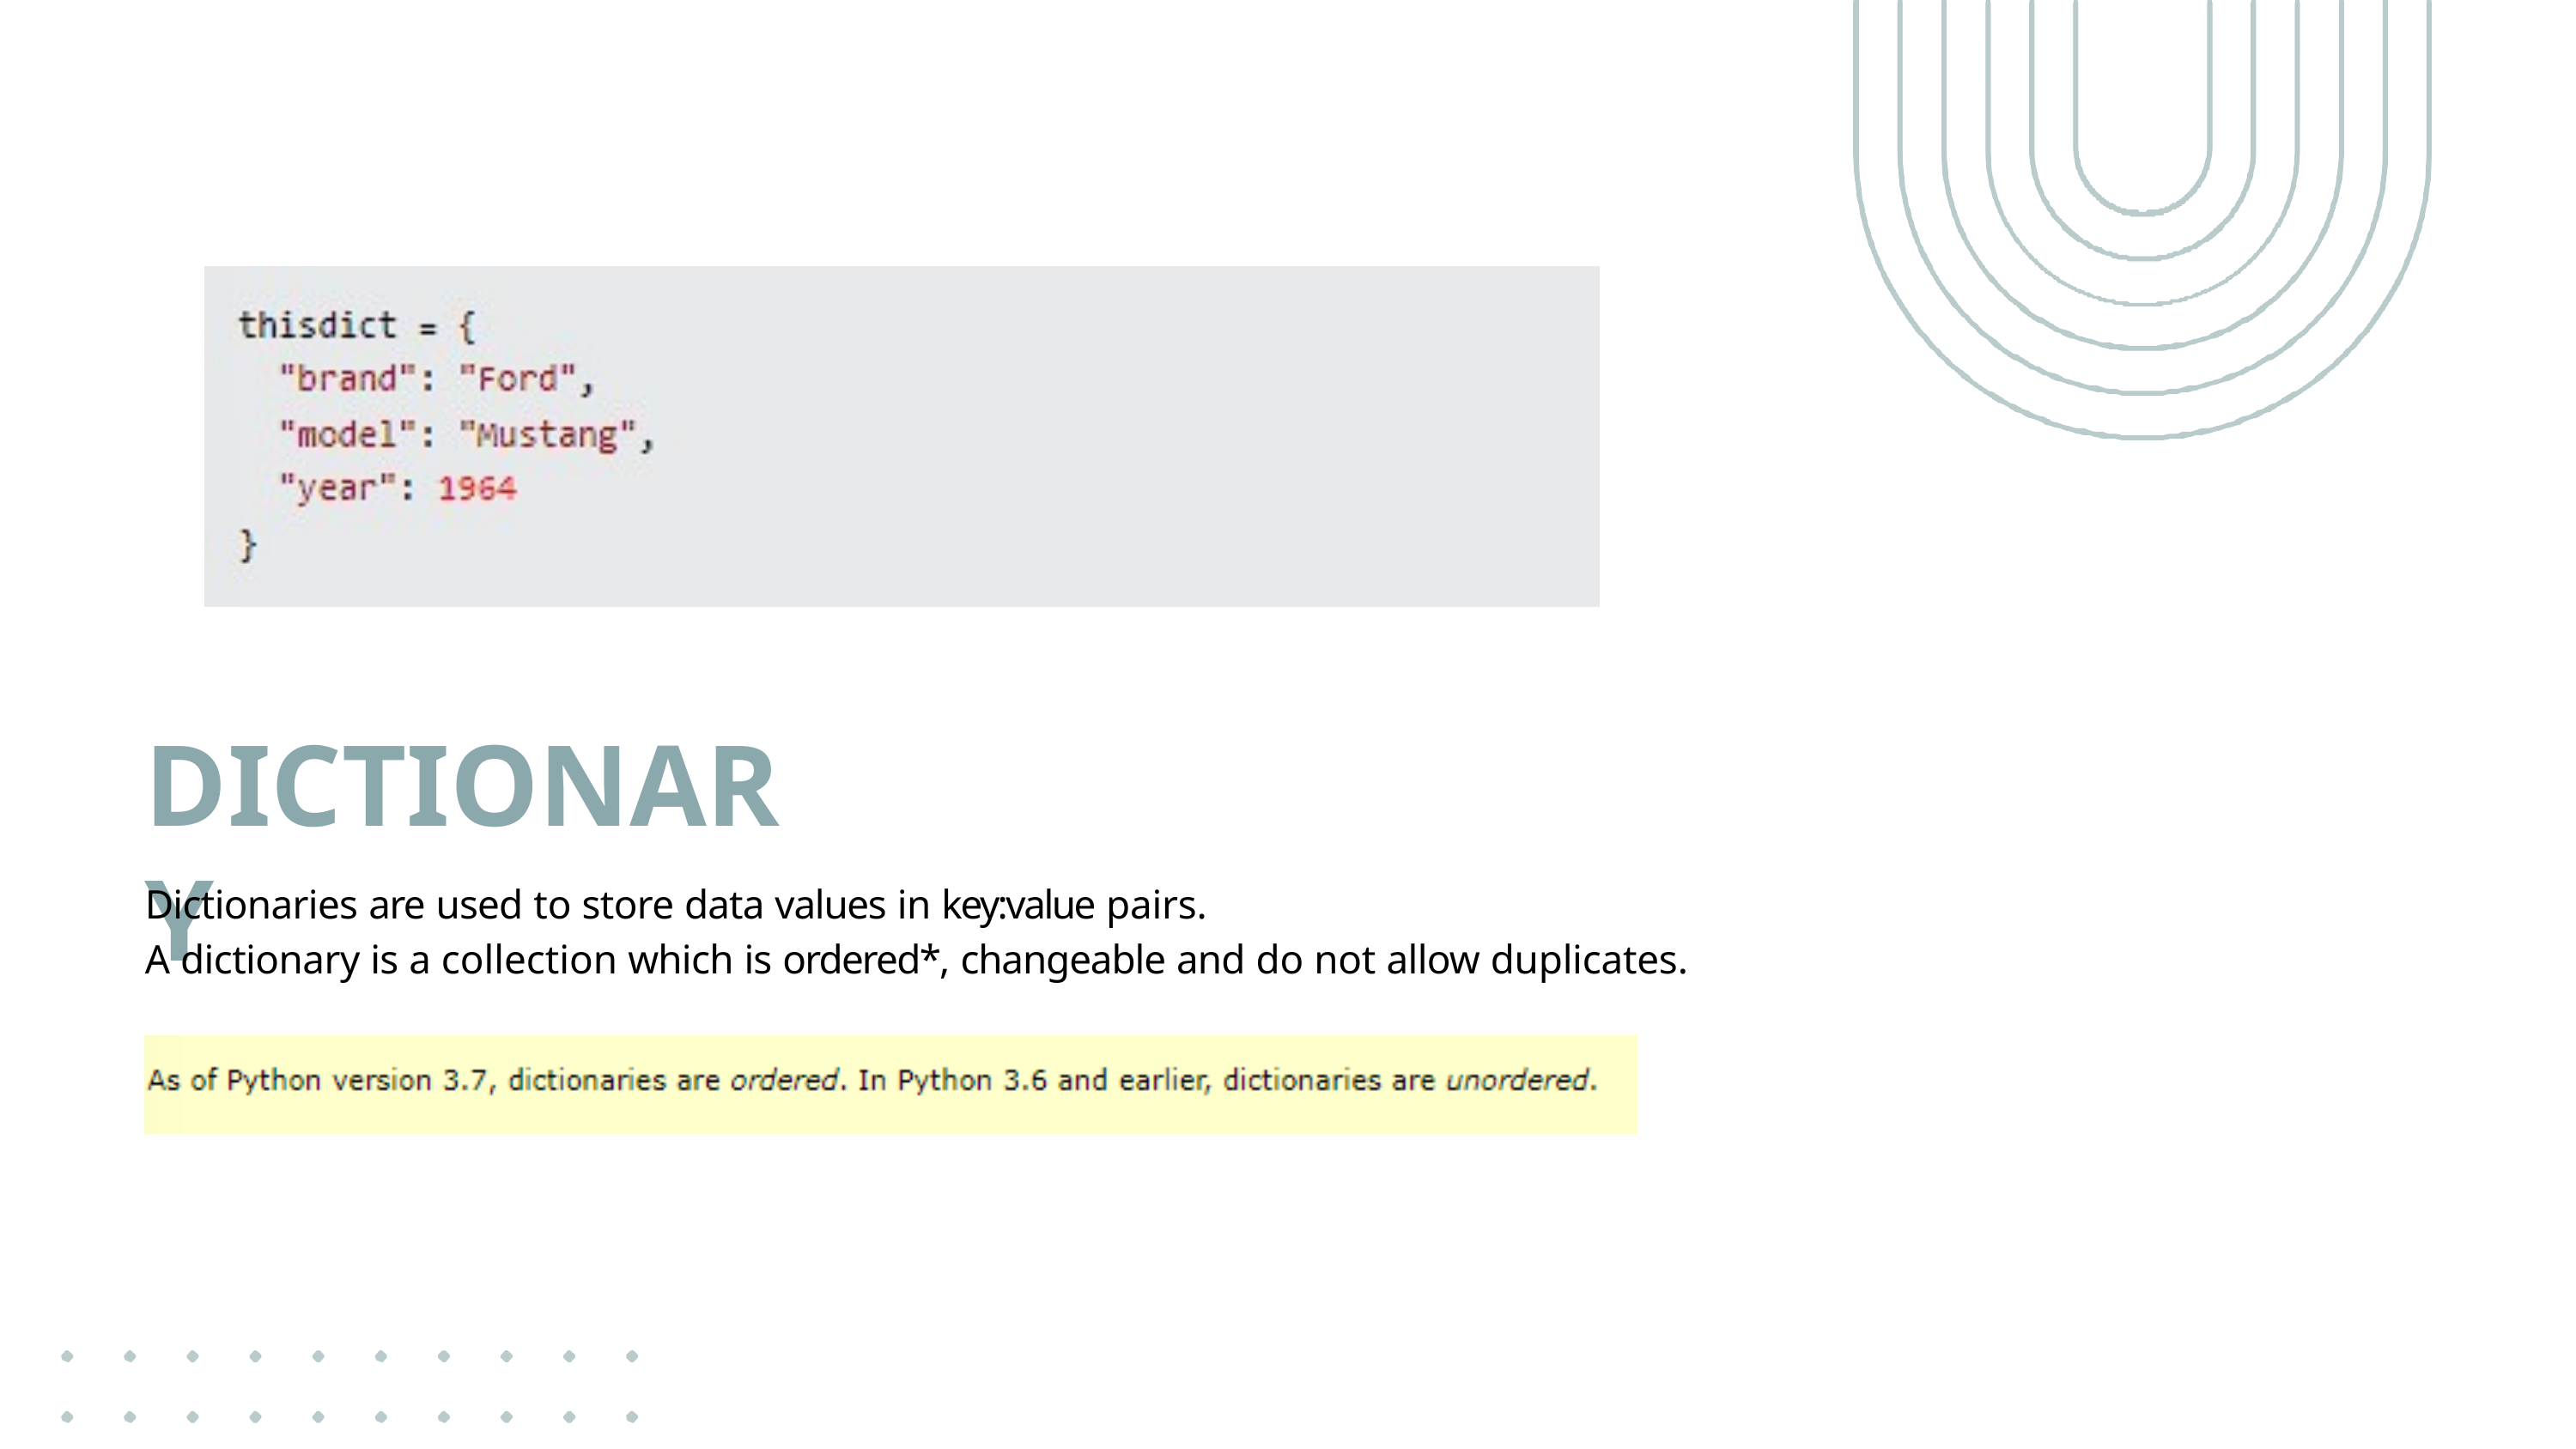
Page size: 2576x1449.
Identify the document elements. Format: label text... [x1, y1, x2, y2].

text_box Dictionaries are used to store data values in key:value pairs. A dictionary is a collection which is ordered*, changeable and do not allow duplicates. [143, 870, 1771, 982]
text_box DICTIONARY [143, 712, 823, 870]
picture [204, 266, 1600, 607]
picture [1853, 0, 2432, 440]
picture [144, 1035, 1637, 1134]
